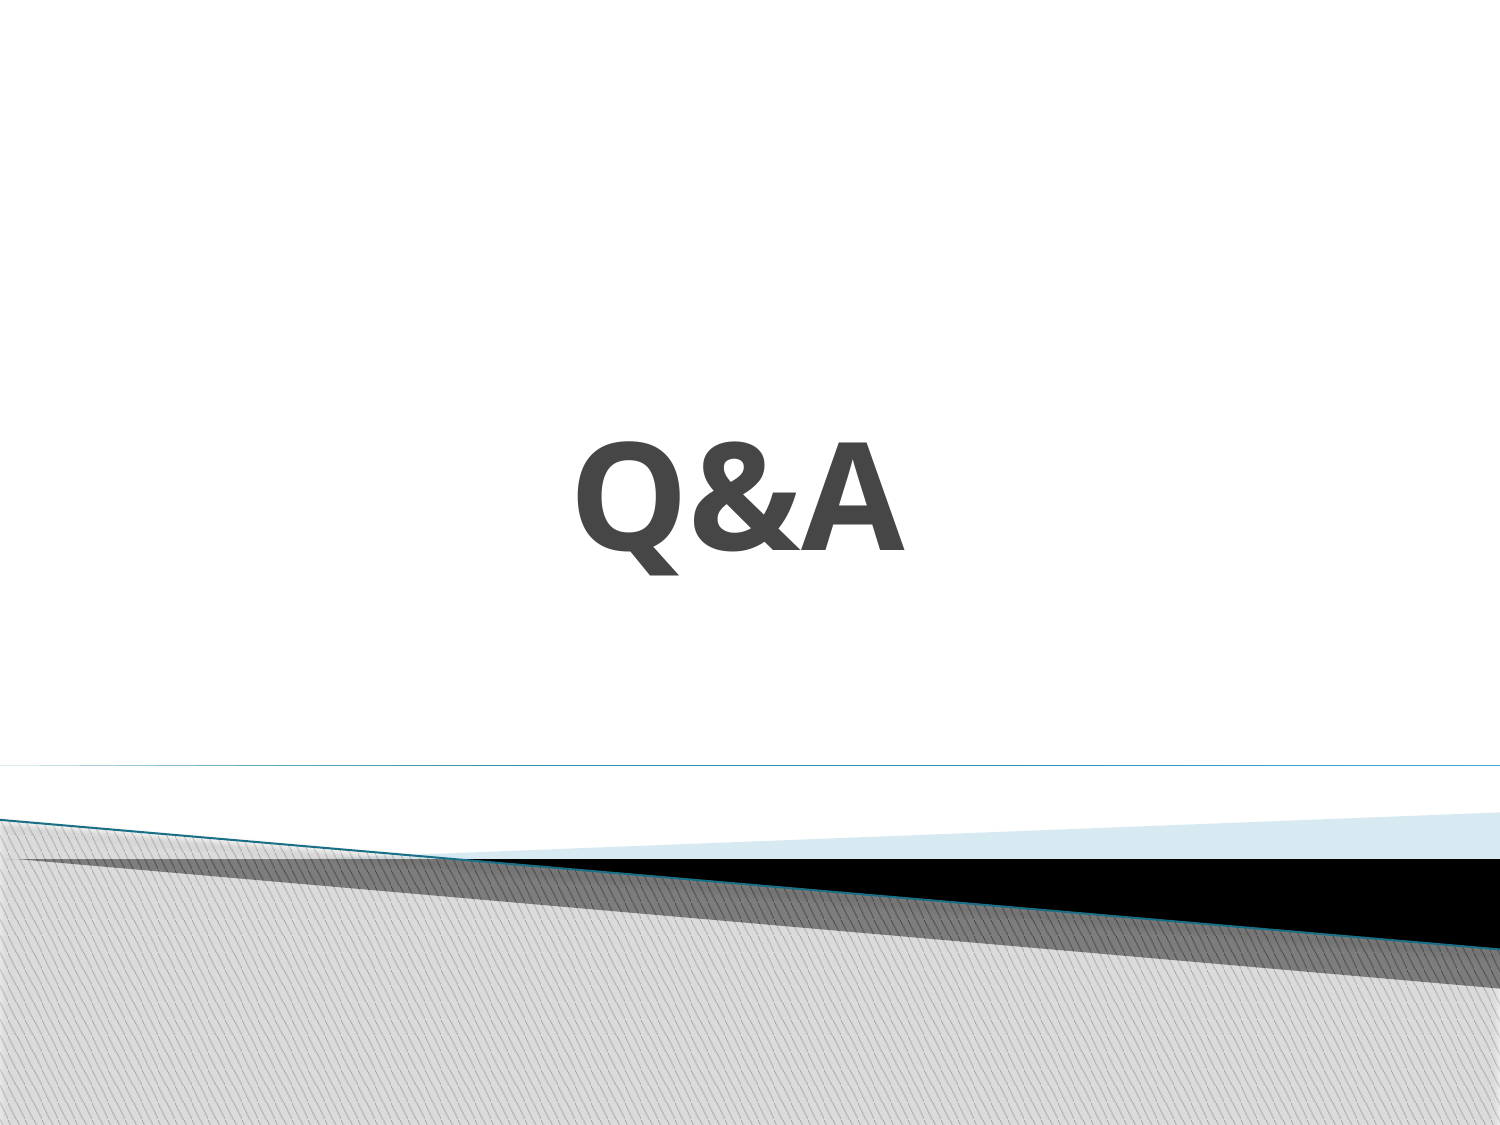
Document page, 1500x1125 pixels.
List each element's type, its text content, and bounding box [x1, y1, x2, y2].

picture [5, 859, 1500, 989]
title Q&A [112, 287, 1388, 588]
